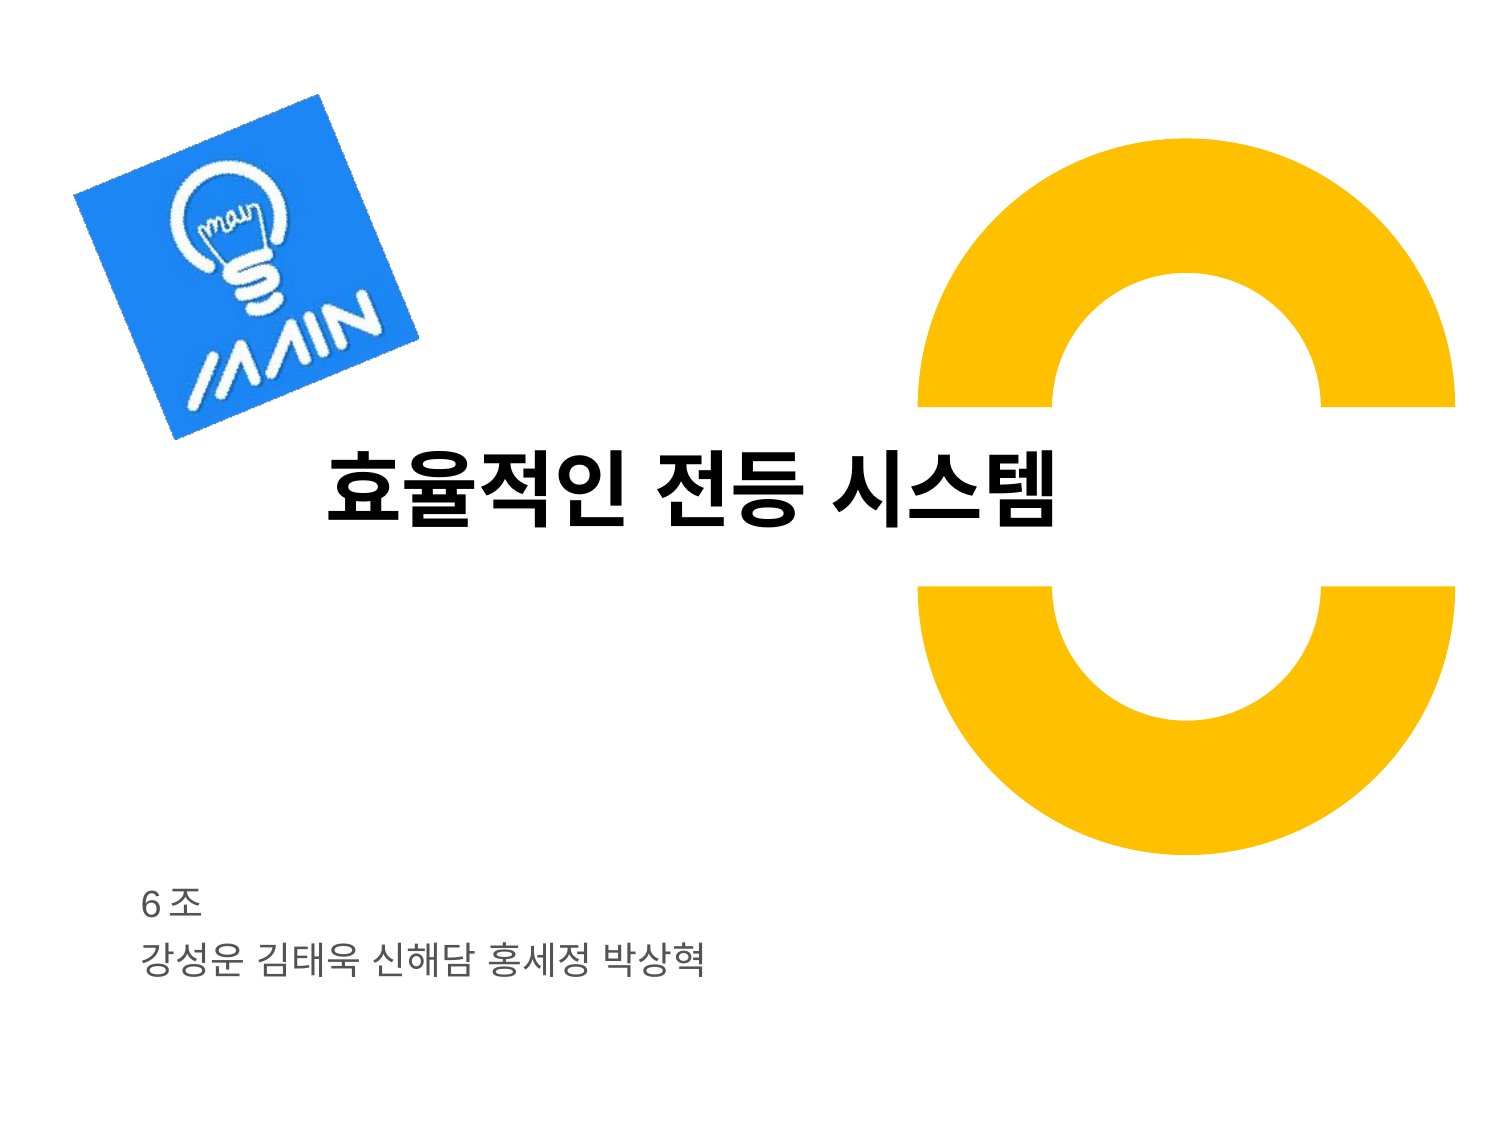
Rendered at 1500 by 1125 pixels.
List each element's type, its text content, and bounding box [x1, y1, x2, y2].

title 효율적인 전등 시스템 [310, 439, 1199, 547]
subtitle 6조 강성운 김태욱 신해담 홍세정 박상혁 [125, 877, 853, 993]
text_box [916, 137, 1457, 409]
picture [74, 94, 419, 440]
text_box [916, 585, 1457, 857]
